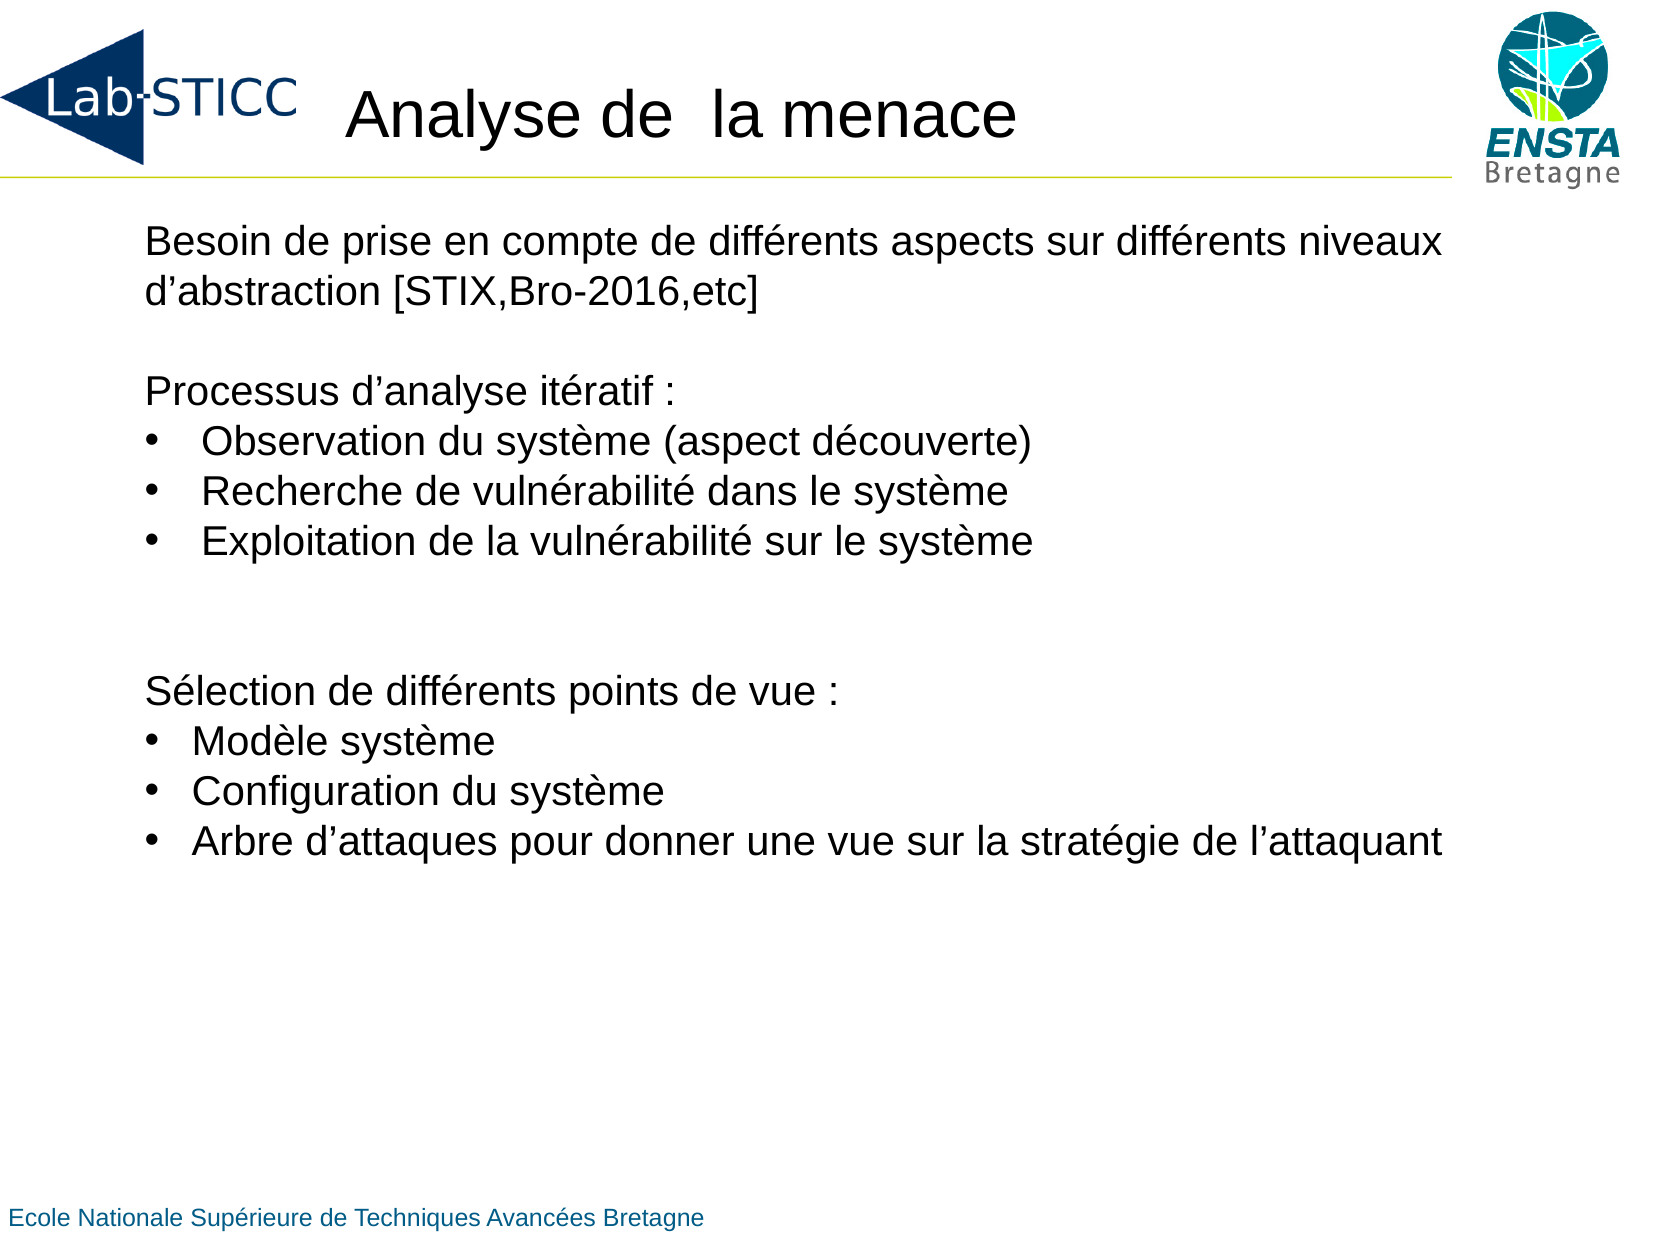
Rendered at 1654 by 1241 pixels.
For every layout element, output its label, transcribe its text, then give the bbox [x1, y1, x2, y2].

text_box Besoin de prise en compte de différents aspects sur différents niveaux d’abstraction [STIX,Bro-2016,etc] Processus d’analyse itératif : Observation du système (aspect découverte) Recherche de vulnérabilité dans le système Exploitation de la vulnérabilité sur le système Sélection de différents points de vue : Modèle système Configuration du système Arbre d’attaques pour donner une vue sur la stratégie de l’attaquant [129, 206, 1465, 1022]
picture [0, 29, 296, 165]
picture [1451, 0, 1654, 202]
title Analyse de la menace [330, 7, 1424, 206]
